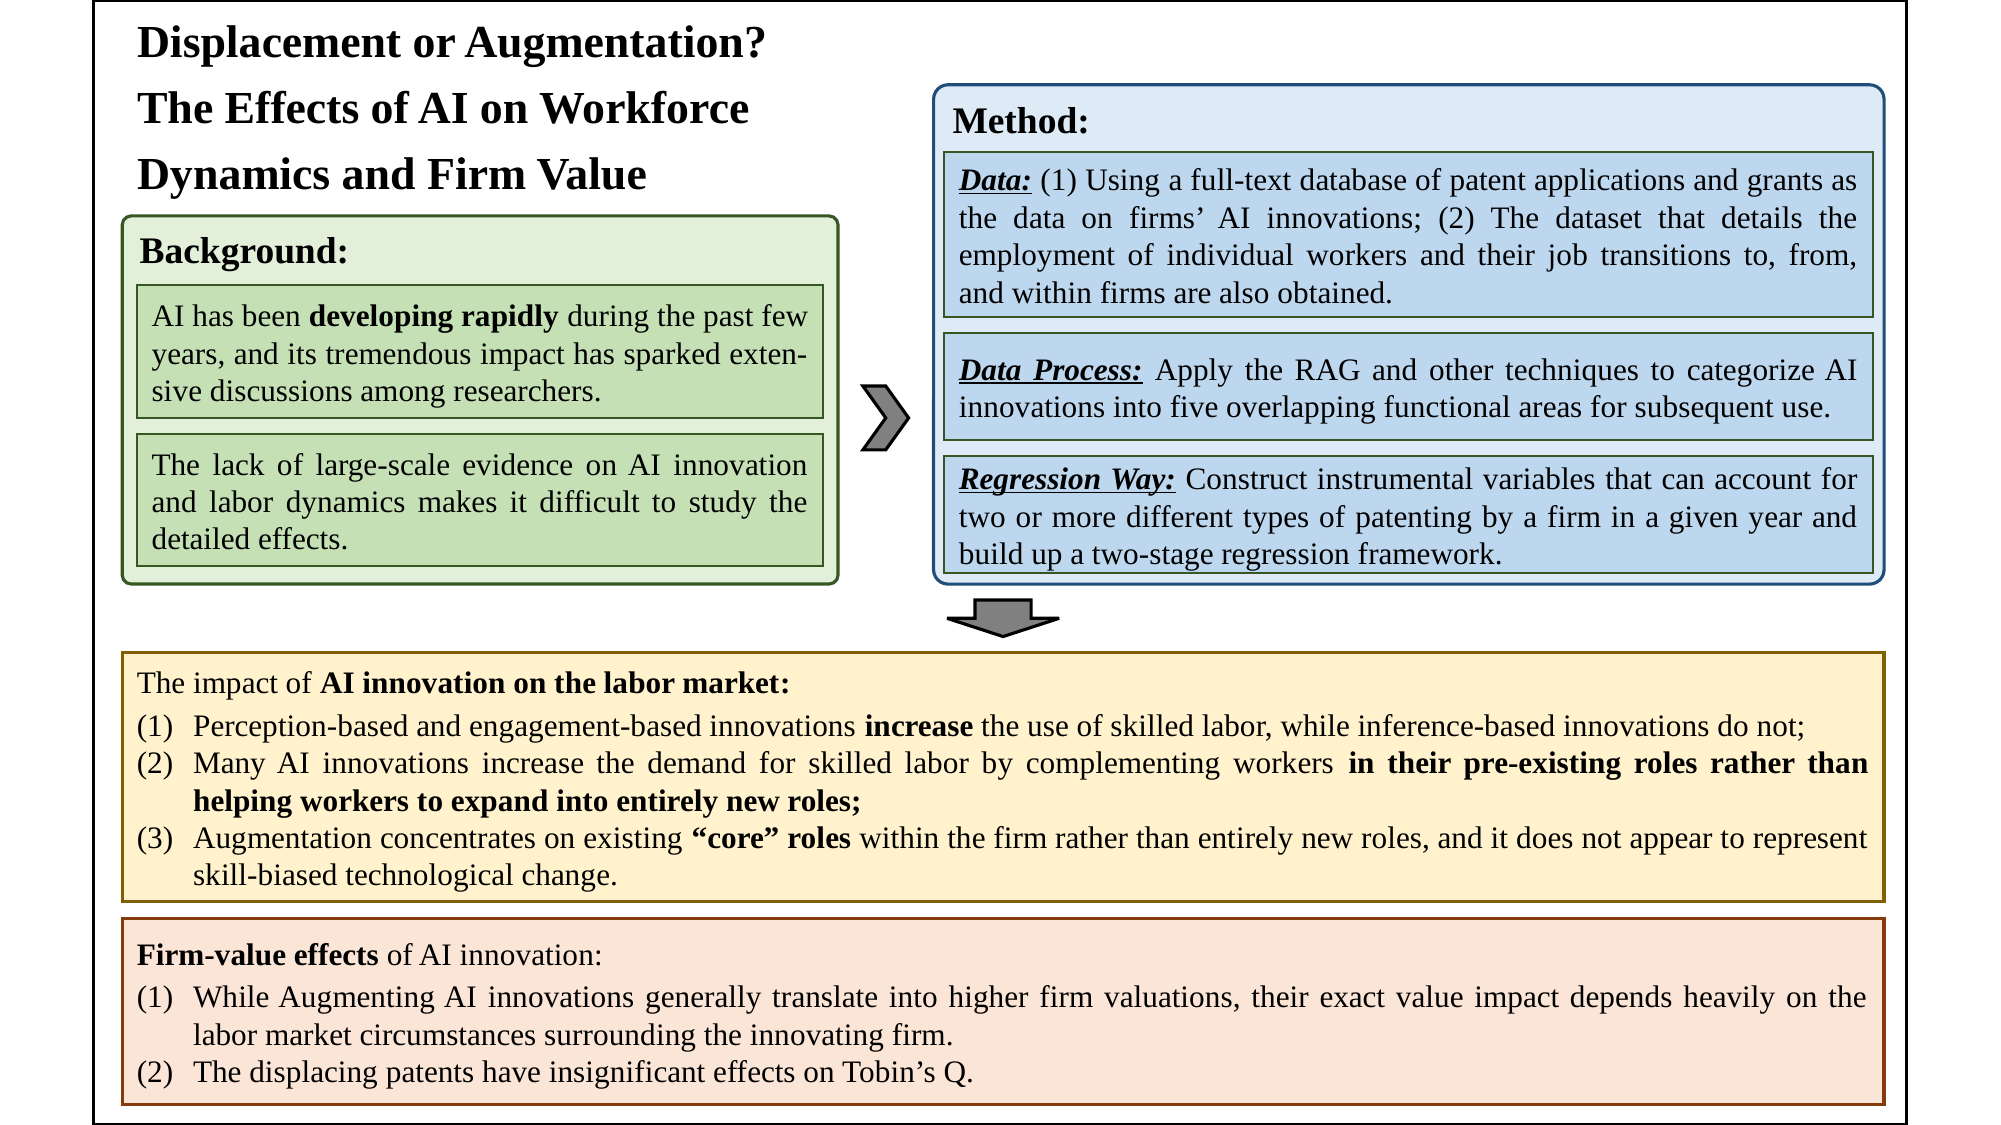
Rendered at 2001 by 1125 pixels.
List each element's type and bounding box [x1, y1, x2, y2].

text_box [93, 0, 1907, 1125]
